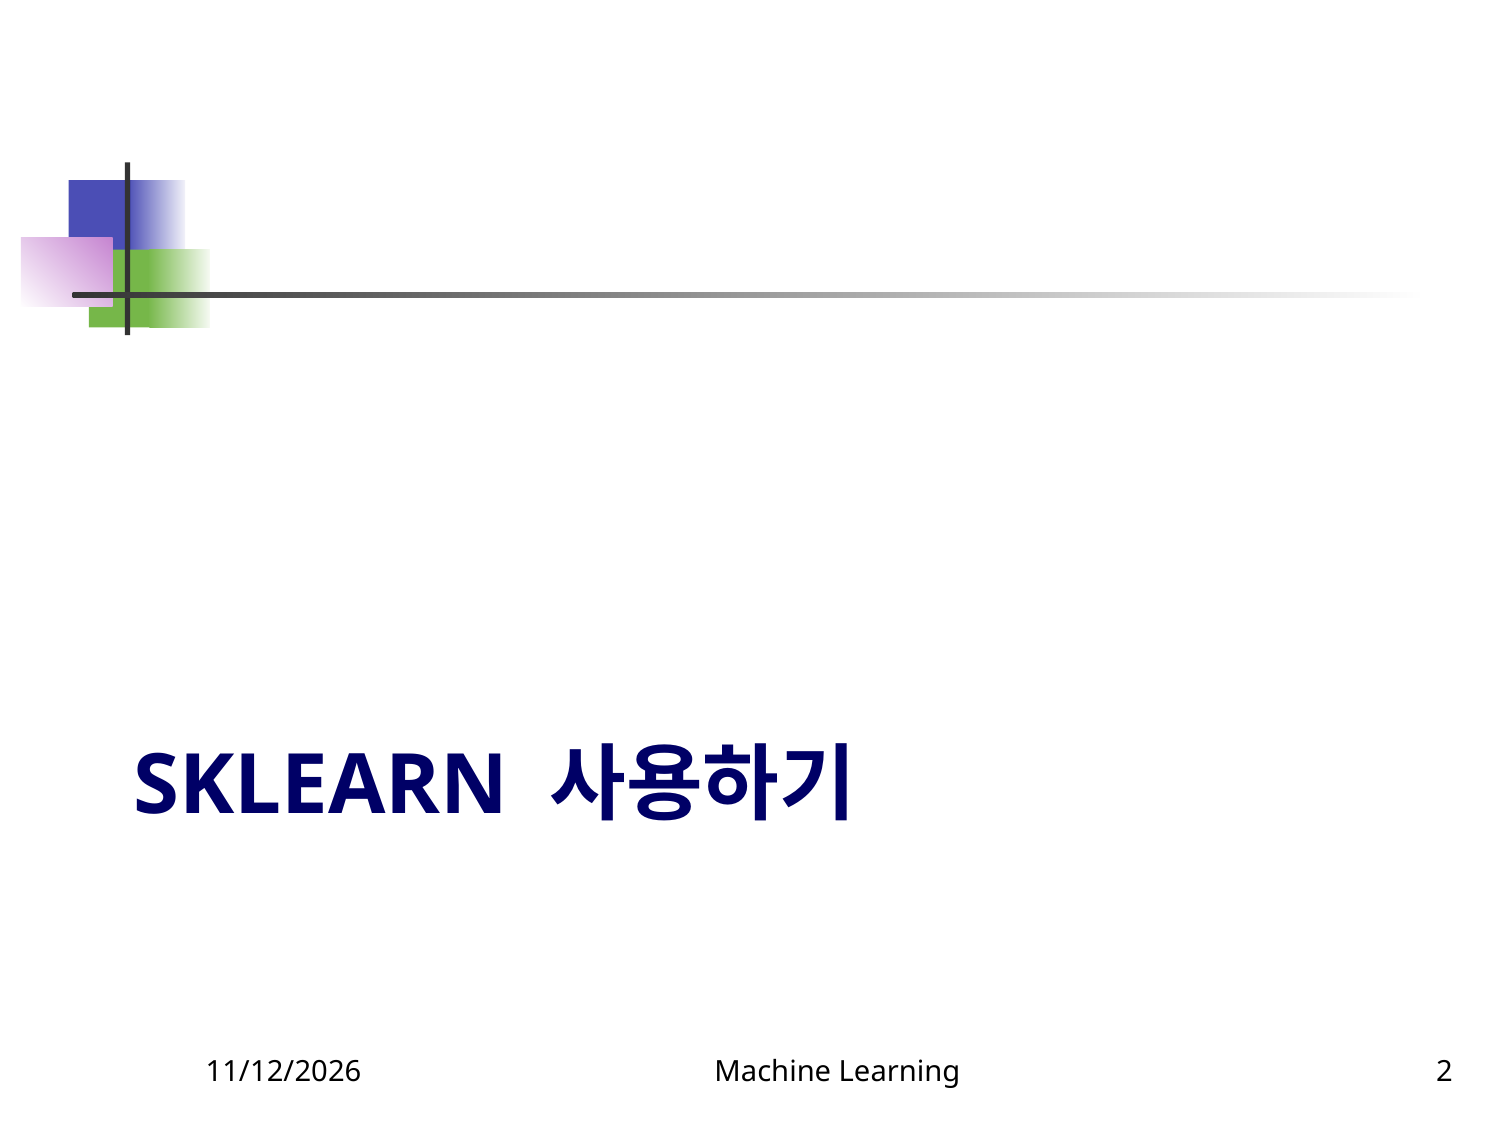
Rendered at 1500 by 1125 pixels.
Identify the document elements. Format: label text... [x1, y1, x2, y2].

slide_number 2 [1155, 1024, 1468, 1100]
title sklearn 사용하기 [118, 722, 1394, 947]
footer Machine Learning [600, 1024, 1075, 1100]
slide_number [190, 1024, 504, 1100]
